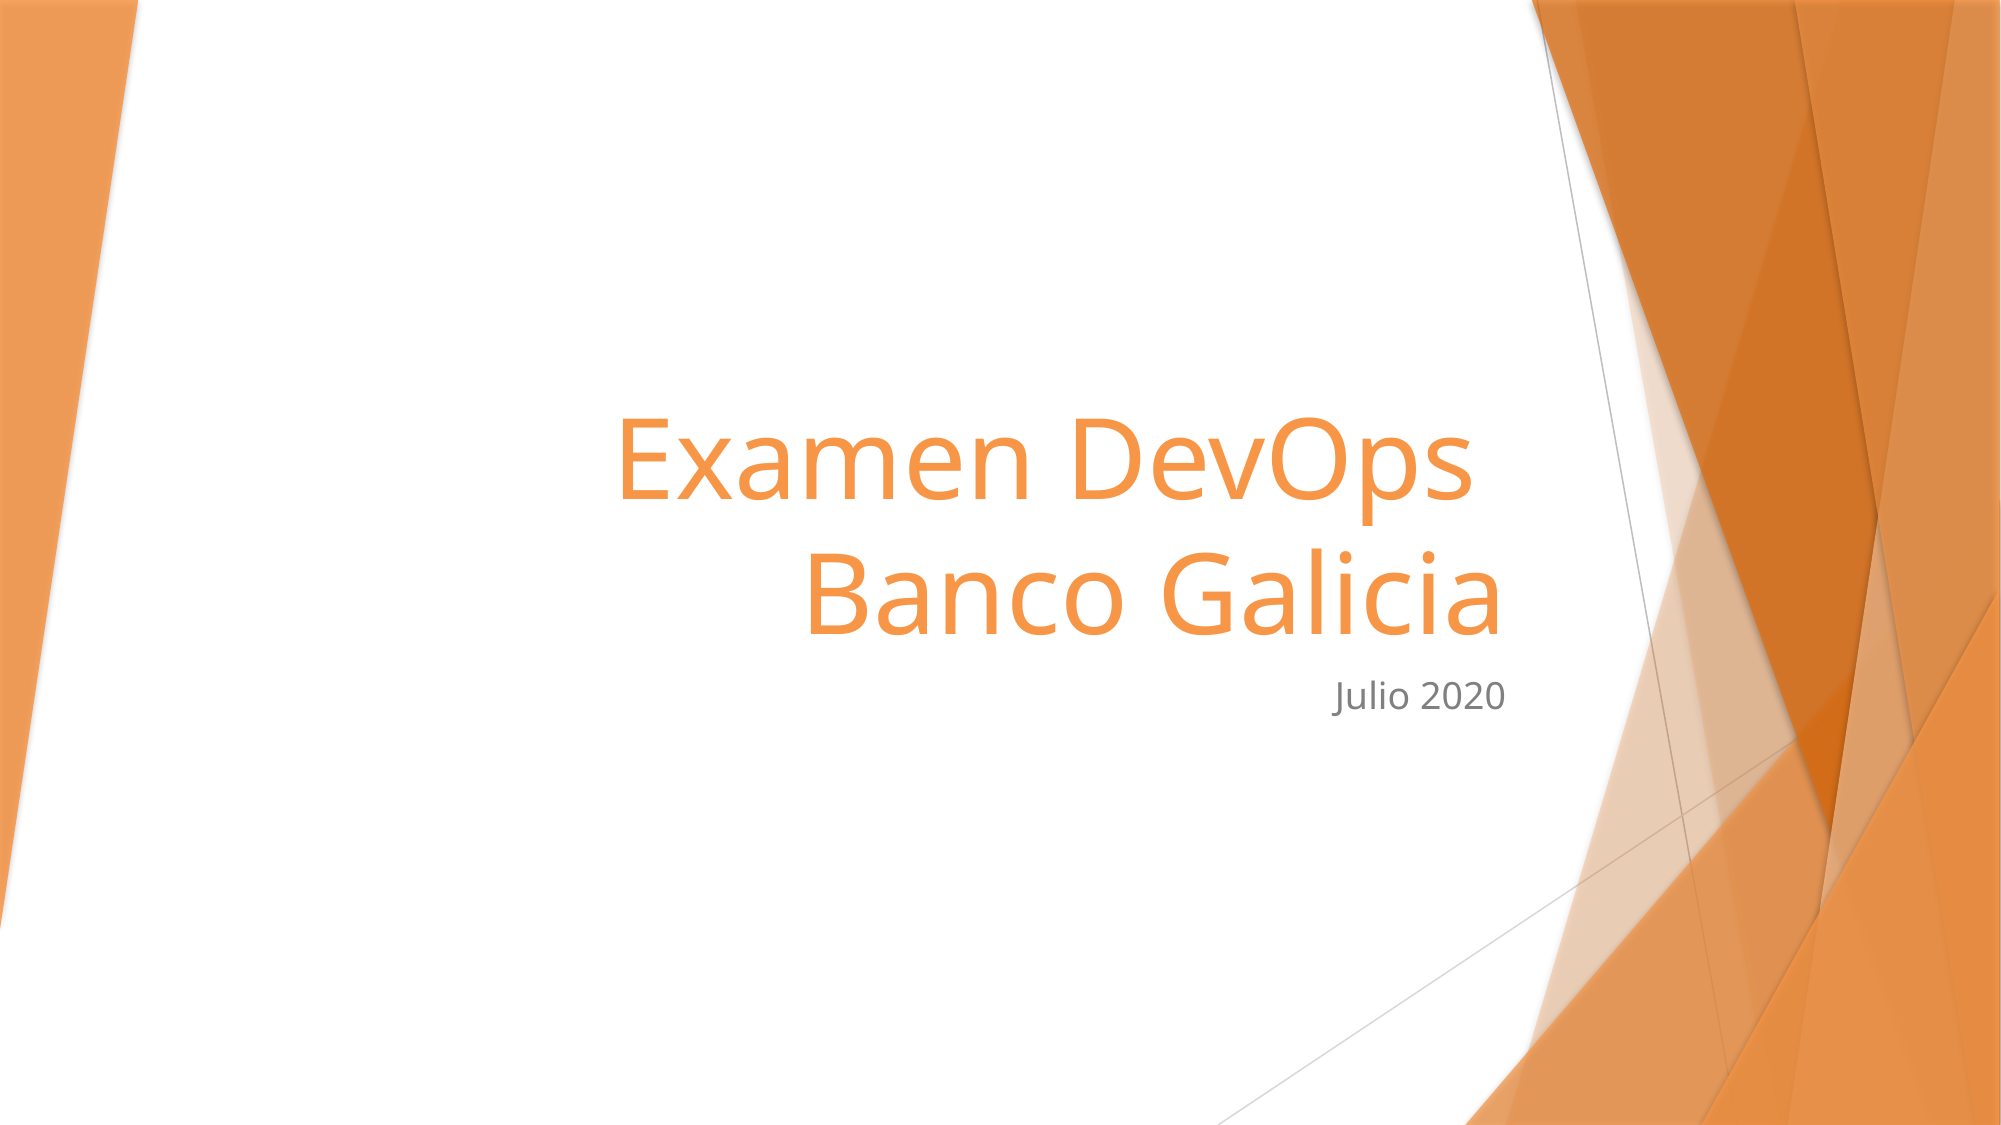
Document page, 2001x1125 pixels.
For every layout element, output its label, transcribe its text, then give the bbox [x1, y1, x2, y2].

title Examen DevOps Banco Galicia [247, 394, 1522, 665]
subtitle Julio 2020 [247, 665, 1522, 845]
